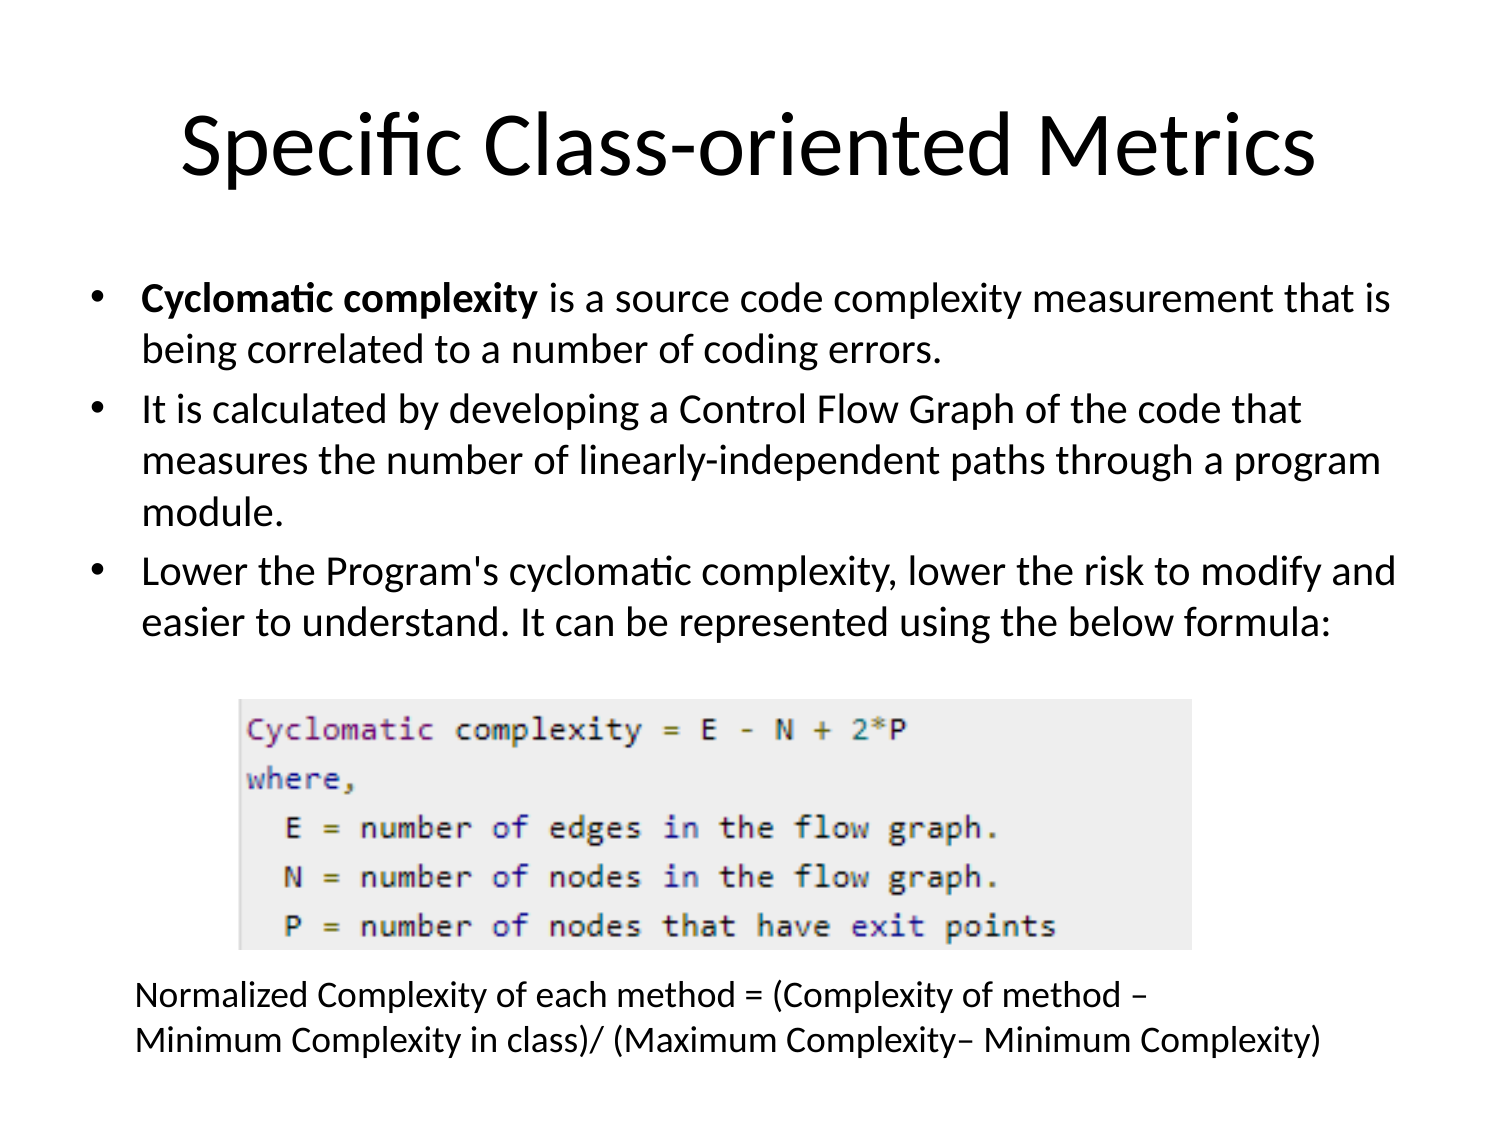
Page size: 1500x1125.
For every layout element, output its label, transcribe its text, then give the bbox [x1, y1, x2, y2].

title Specific Class-oriented Metrics [75, 45, 1425, 233]
picture [237, 699, 1192, 951]
text_box Normalized Complexity of each method = (Complexity of method – Minimum Complexity in class)/ (Maximum Complexity– Minimum Complexity) [119, 962, 1338, 1113]
list Cyclomatic complexity is a source code complexity measurement that is being correlated to a number of coding errors. It is calculated by developing a Control Flow Graph of the code that measures the number of linearly-independent paths through a program module. Lower the Program's cyclomatic complexity, lower the risk to modify and easier to understand. It can be represented using the below formula: [75, 262, 1425, 700]
